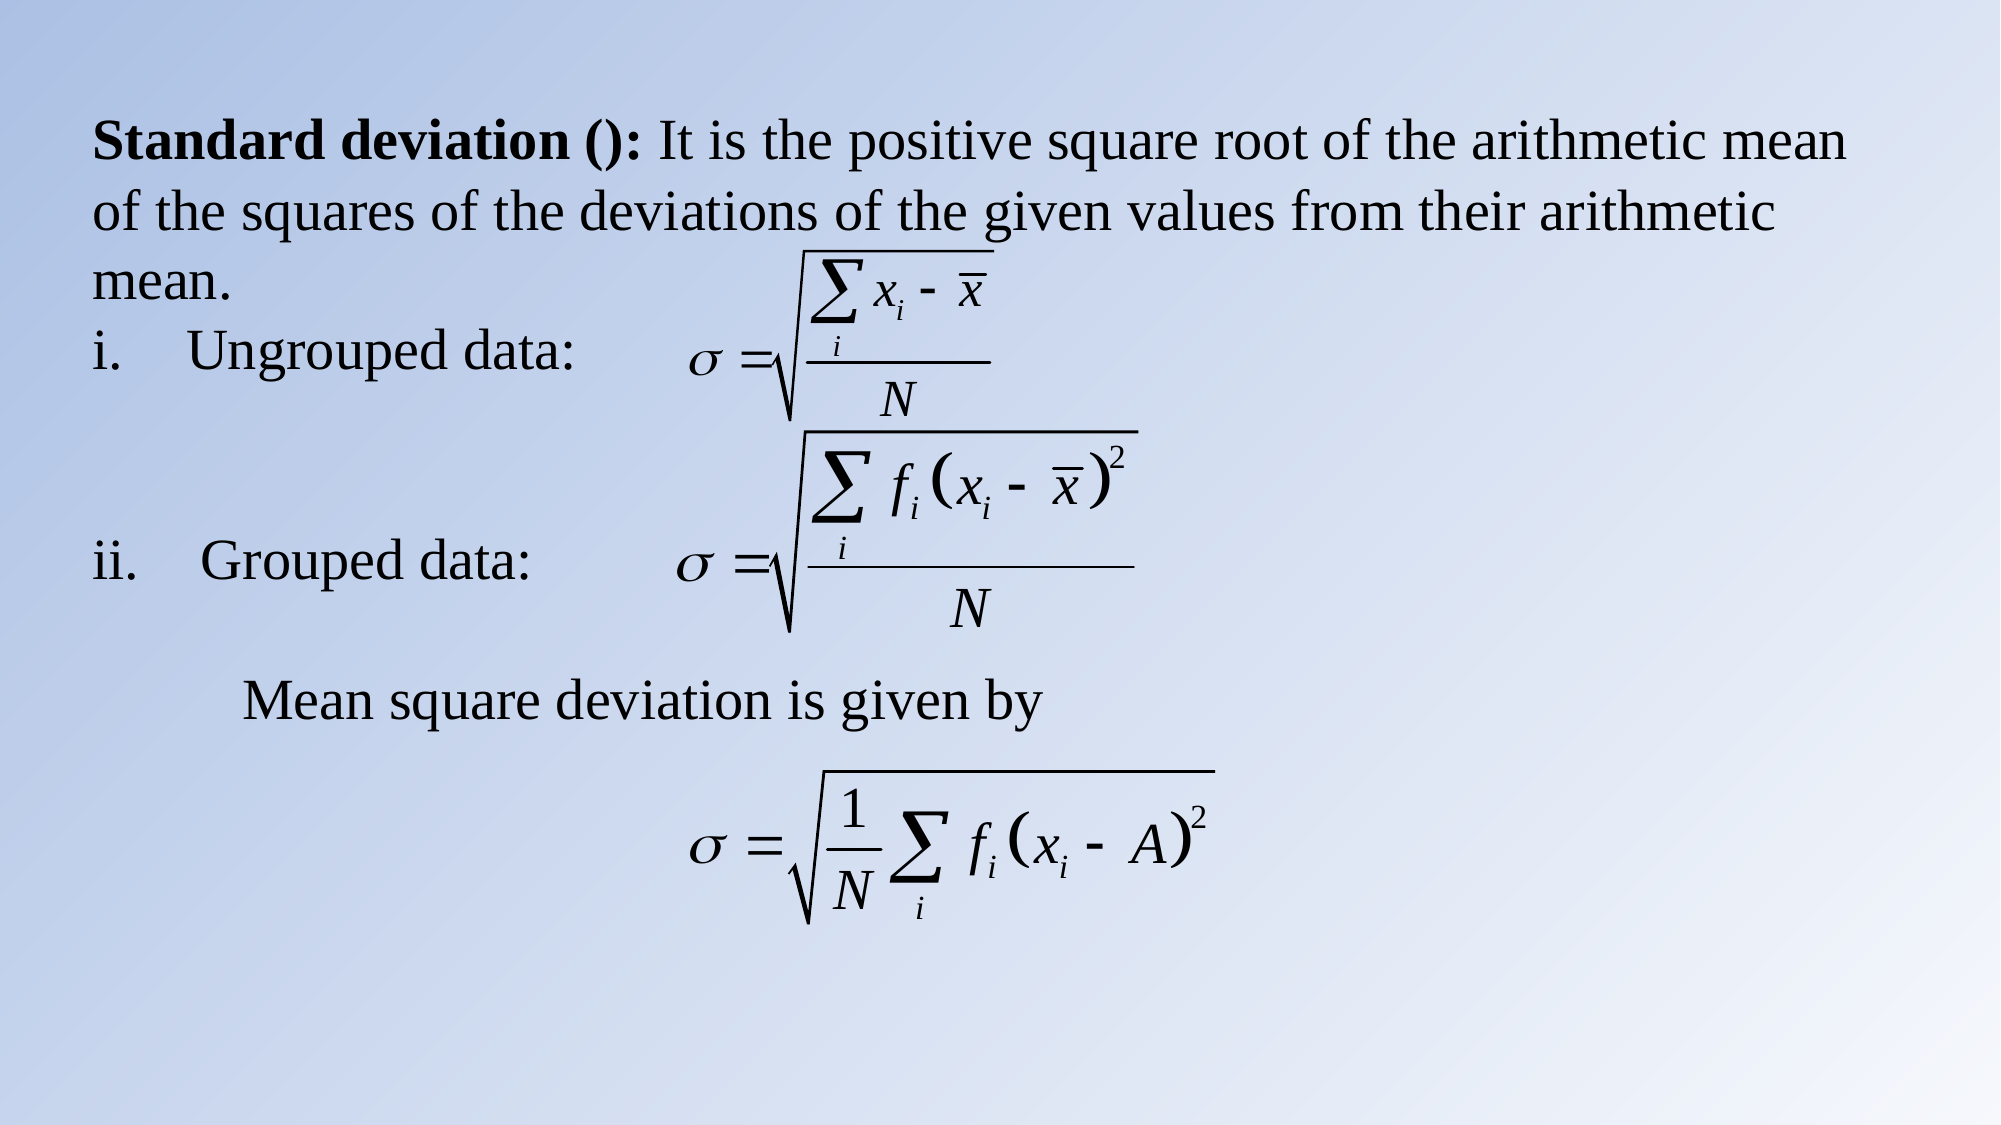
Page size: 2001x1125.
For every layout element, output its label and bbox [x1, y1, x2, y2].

text_box [684, 242, 1001, 422]
text_box [684, 760, 1225, 932]
text_box [671, 422, 1168, 640]
